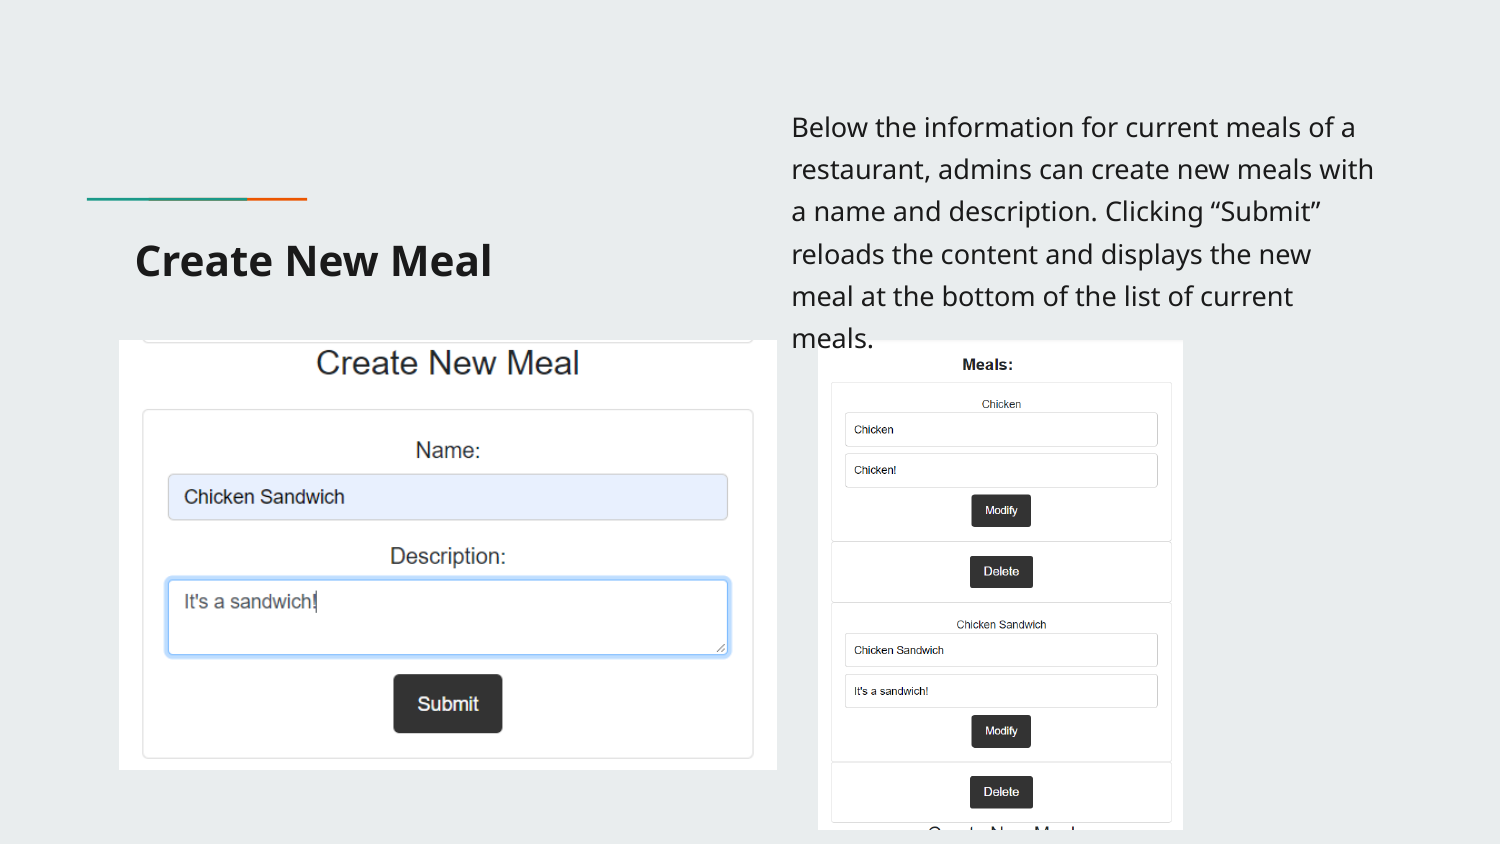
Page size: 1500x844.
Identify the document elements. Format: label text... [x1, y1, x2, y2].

picture [818, 340, 1183, 830]
title Create New Meal [119, 216, 776, 305]
list Below the information for current meals of a restaurant, admins can create new meals with a name and description. Clicking “Submit” reloads the content and displays the new meal at the bottom of the list of current meals. [776, 88, 1393, 460]
picture [119, 340, 777, 770]
